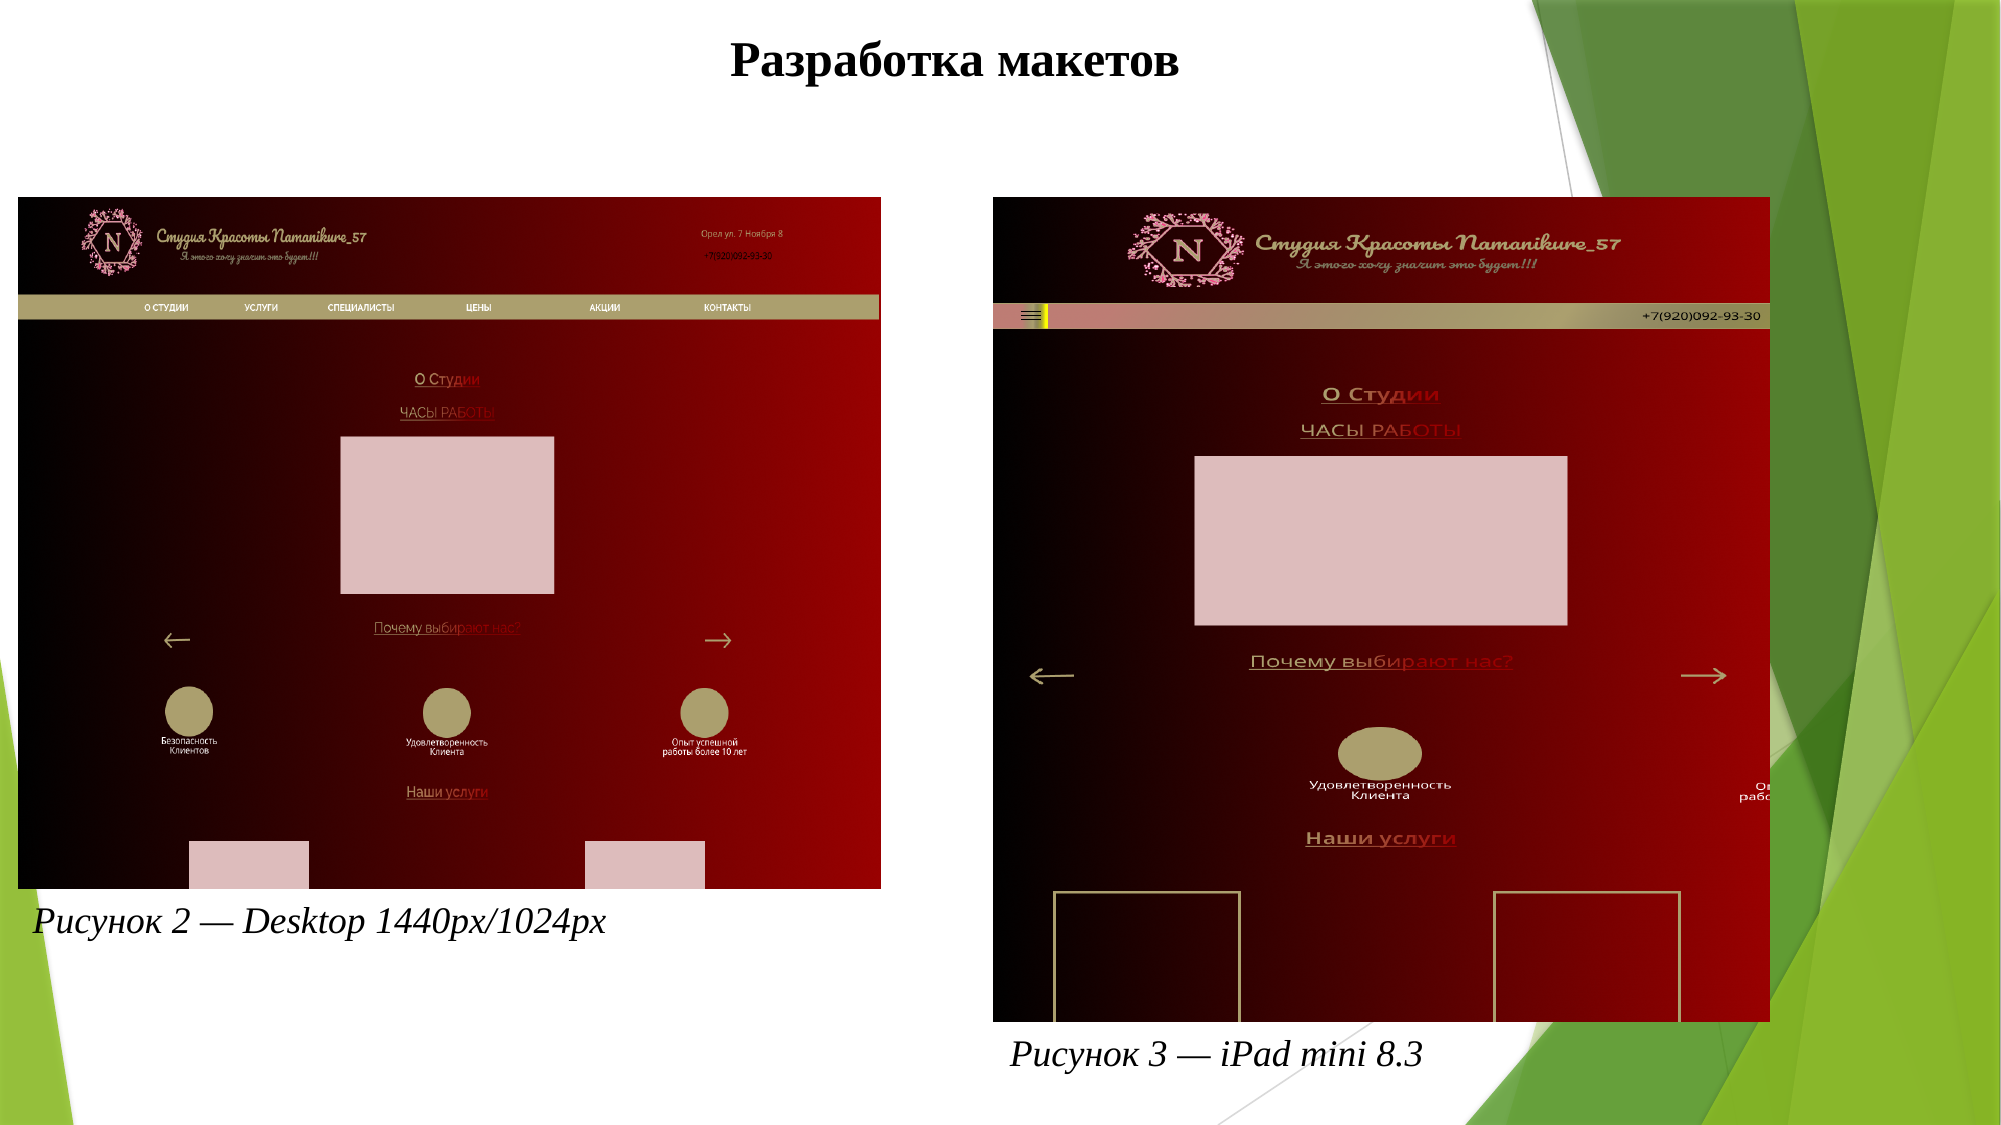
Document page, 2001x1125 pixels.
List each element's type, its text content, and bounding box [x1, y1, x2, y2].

text_box Рисунок 2 — Desktop 1440px/1024px [17, 898, 627, 949]
picture [17, 197, 882, 890]
text_box Разработка макетов [715, 18, 1196, 94]
picture [992, 197, 1771, 1022]
text_box Рисунок 3 — iPad mini 8.3 [994, 1030, 1439, 1082]
